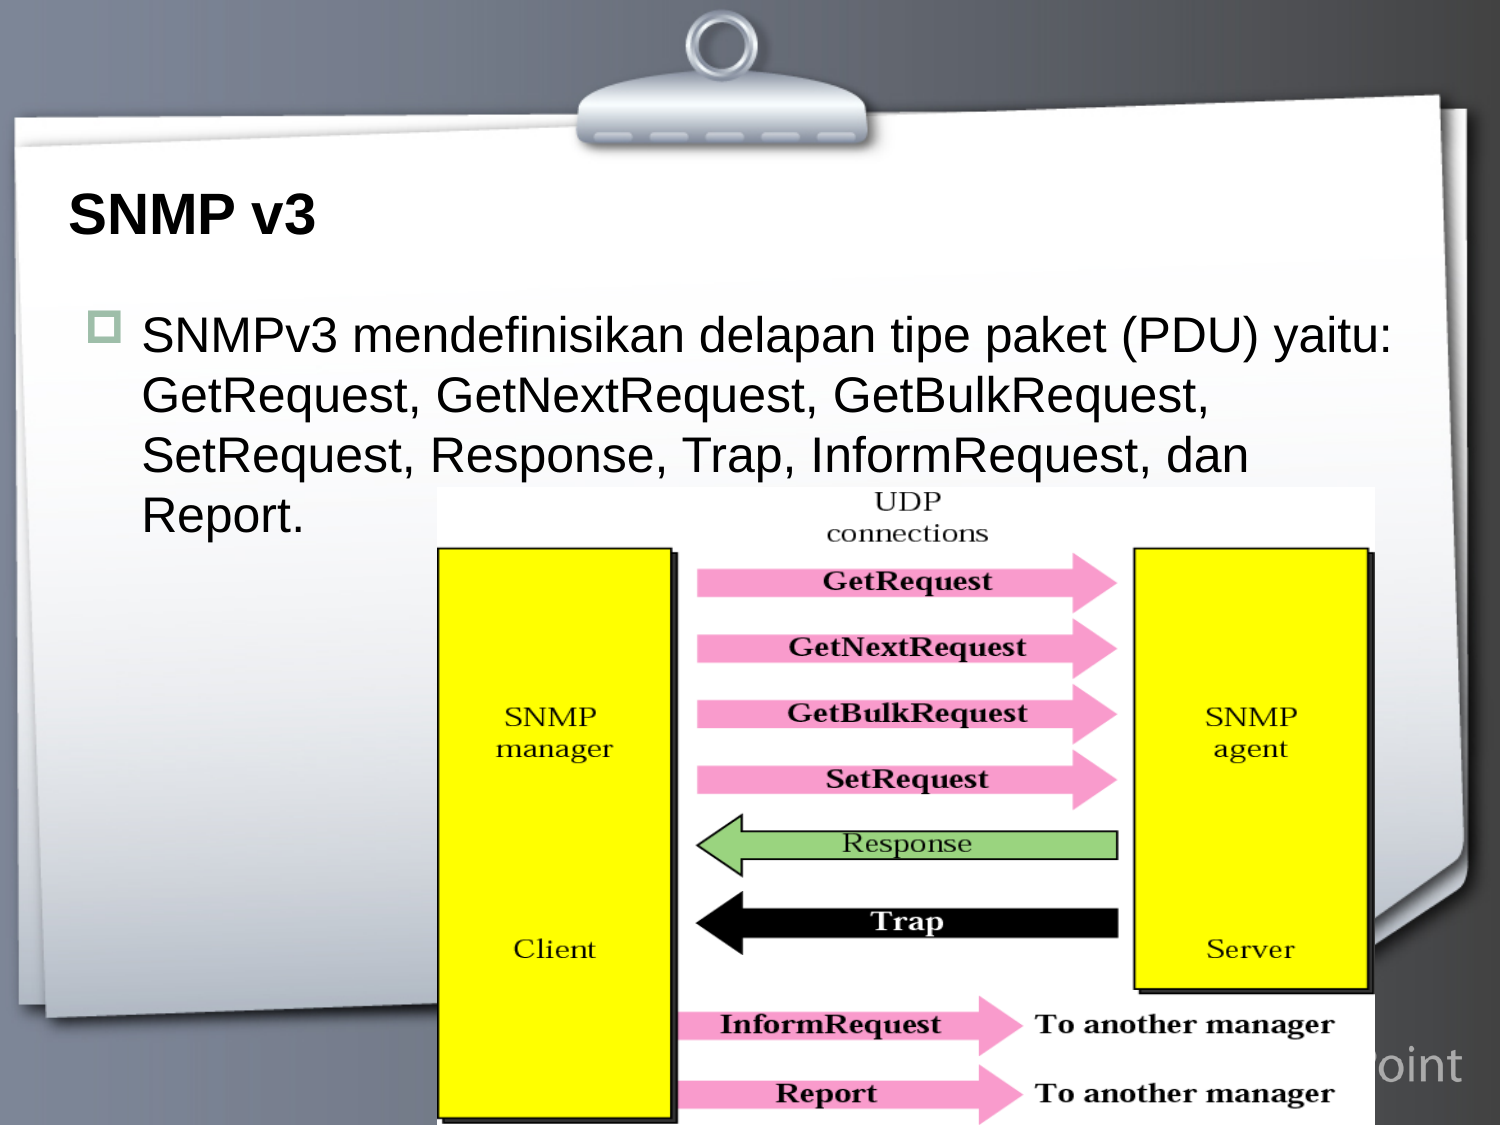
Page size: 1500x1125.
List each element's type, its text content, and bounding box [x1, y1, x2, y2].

picture [0, 0, 1500, 1125]
title SNMP v3 [68, 168, 1412, 268]
list SNMPv3 mendefinisikan delapan tipe paket (PDU) yaitu: GetRequest, GetNextRequest, GetBulkRequest, SetRequest, Response, Trap, InformRequest, dan Report. [69, 287, 1412, 951]
